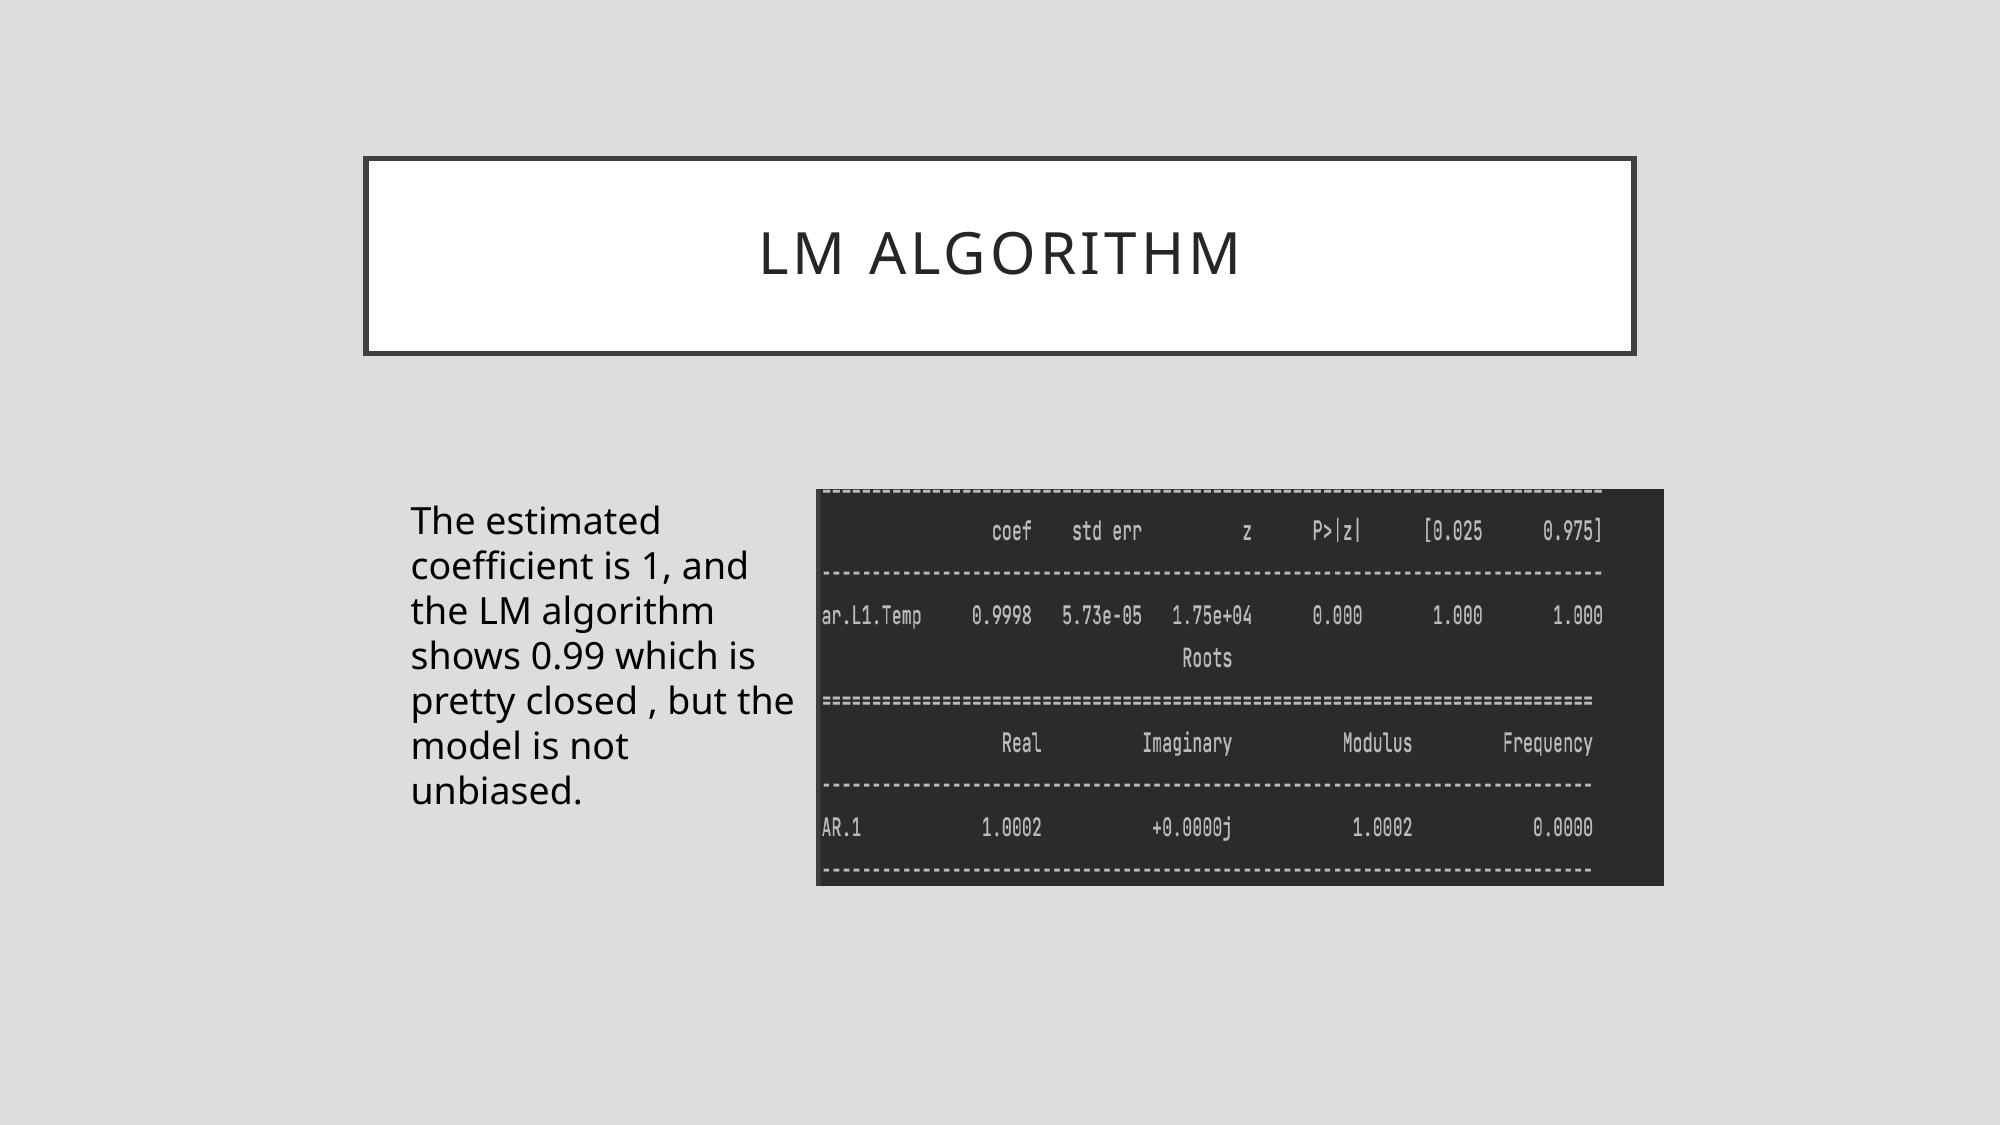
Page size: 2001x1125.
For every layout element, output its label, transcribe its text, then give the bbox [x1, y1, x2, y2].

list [816, 489, 1664, 886]
text_box The estimated coefficient is 1, and the LM algorithm shows 0.99 which is pretty closed , but the model is not unbiased. [395, 489, 816, 819]
title LM Algorithm [363, 156, 1637, 356]
